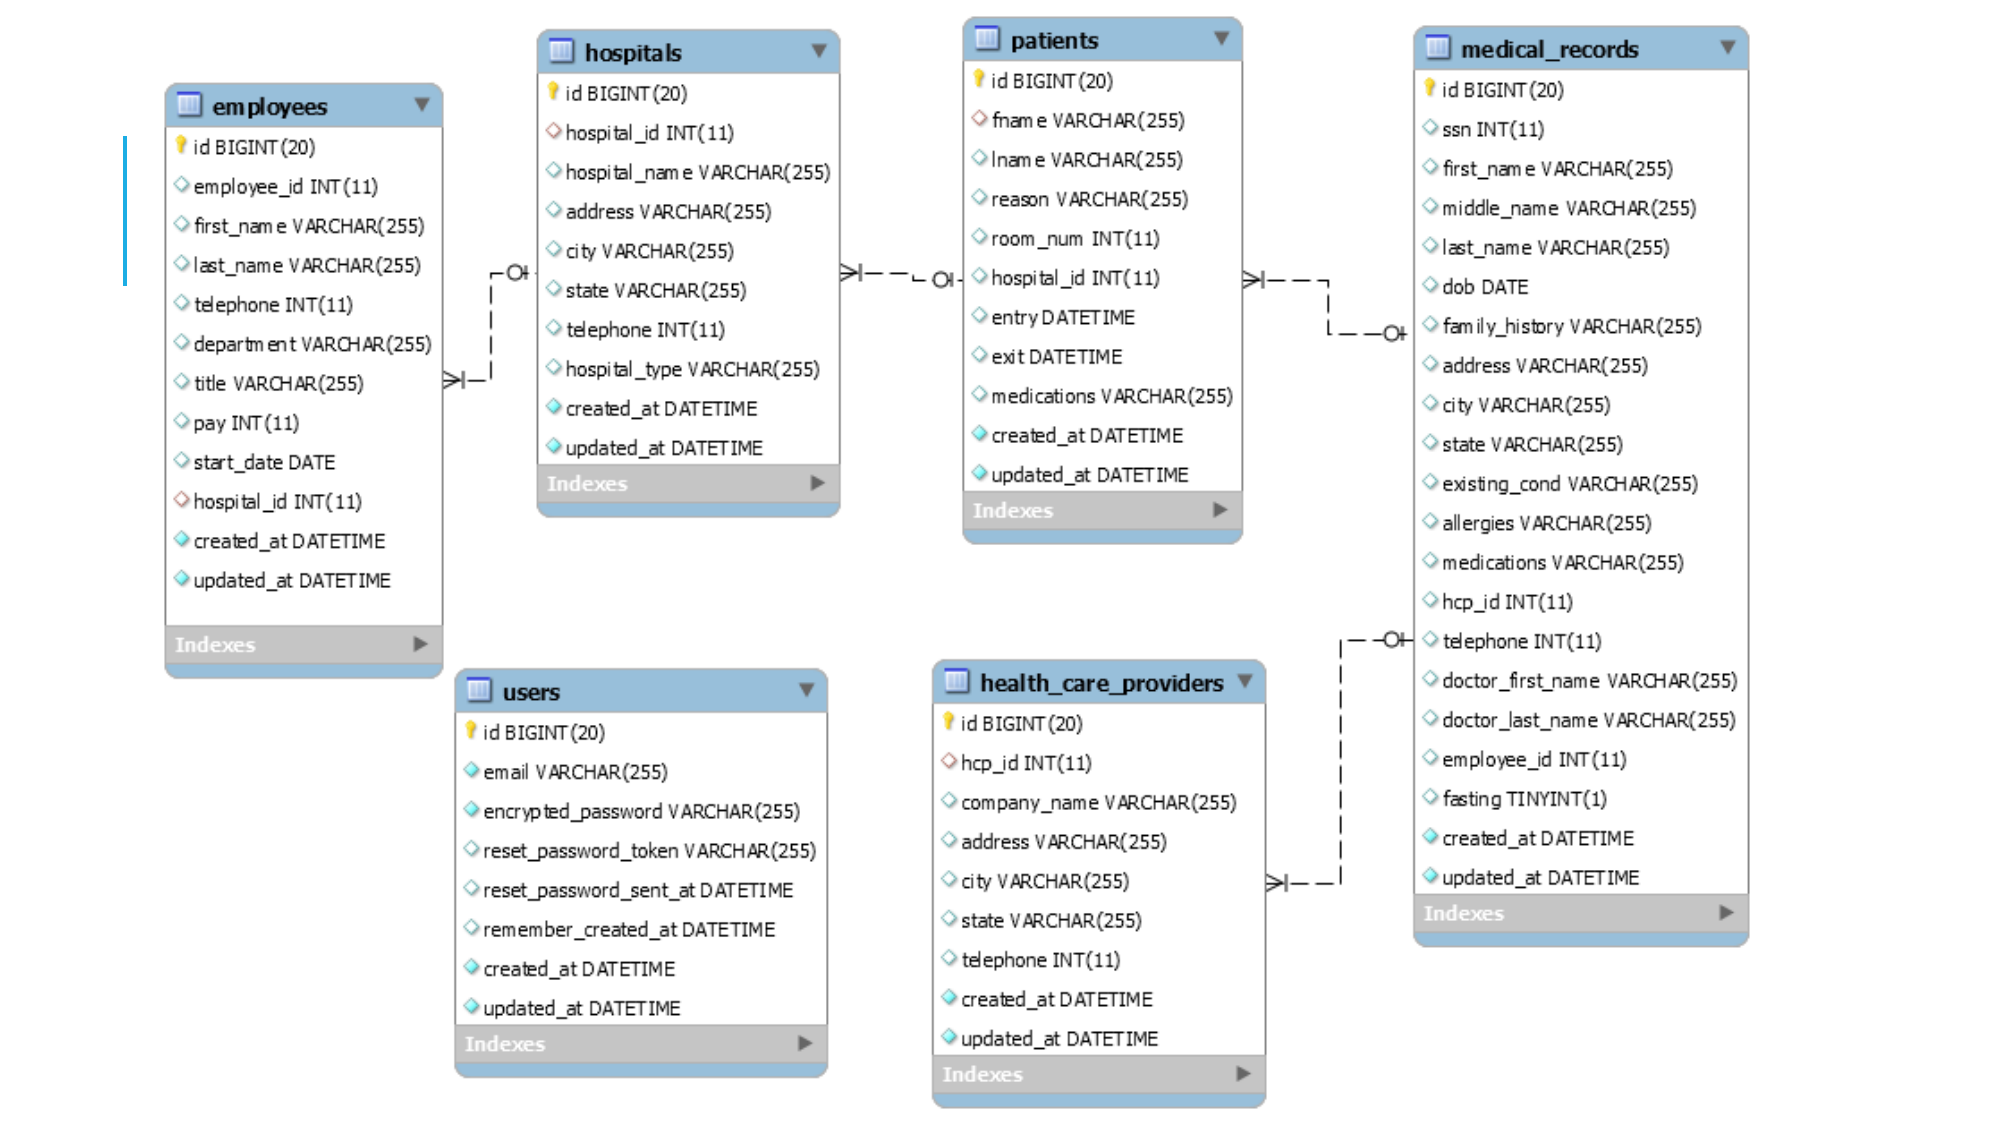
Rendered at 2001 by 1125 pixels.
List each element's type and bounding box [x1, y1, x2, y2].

picture [147, 0, 1767, 1125]
